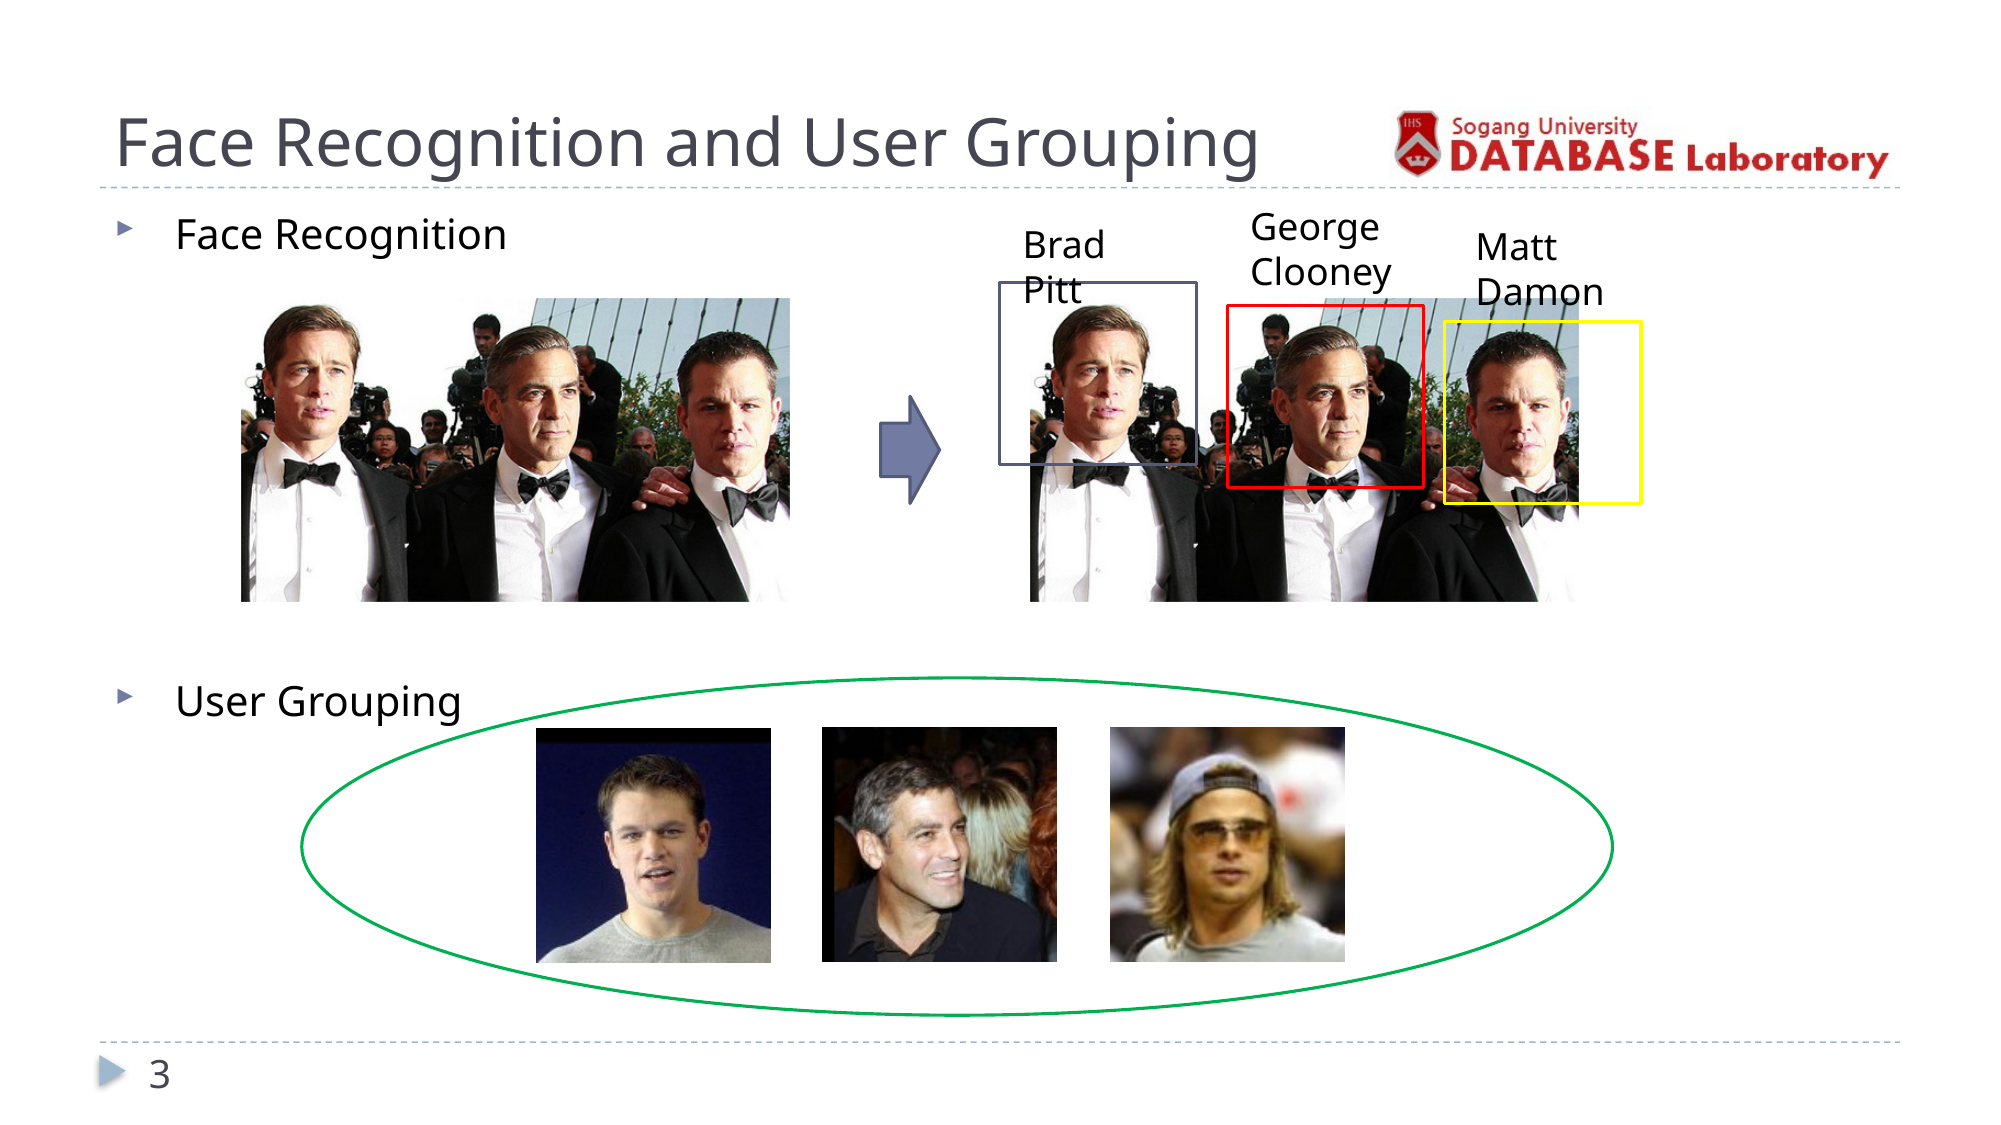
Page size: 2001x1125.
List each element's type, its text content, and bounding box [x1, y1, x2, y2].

text_box [1189, 281, 1198, 297]
title Face Recognition and User Grouping [99, 24, 1900, 188]
text_box [300, 676, 1615, 1017]
slide_number 3 [133, 1042, 568, 1103]
text_box [998, 281, 1024, 466]
picture [535, 728, 771, 964]
picture [241, 297, 790, 602]
text_box [1585, 320, 1643, 505]
picture [1030, 297, 1579, 602]
text_box Brad Pitt [1007, 213, 1189, 319]
list Face Recognition User Grouping [99, 200, 1900, 1010]
text_box Matt Damon [1460, 215, 1641, 320]
text_box George Clooney [1235, 195, 1416, 297]
text_box [879, 394, 941, 505]
picture [1109, 726, 1345, 962]
picture [822, 726, 1057, 962]
